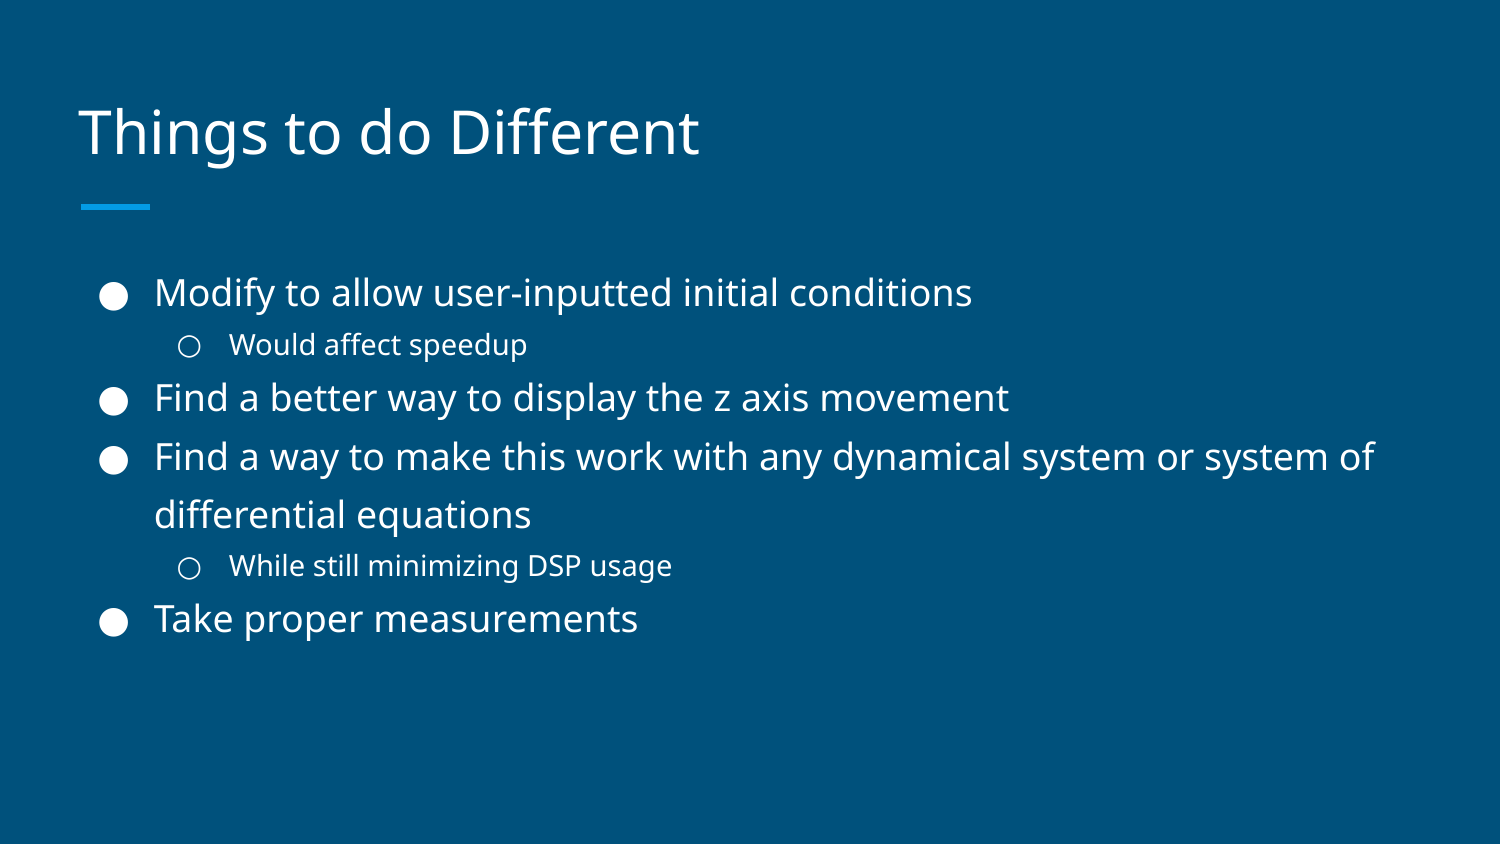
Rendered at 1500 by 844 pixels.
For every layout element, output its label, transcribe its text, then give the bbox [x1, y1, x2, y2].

title Things to do Different [63, 75, 1437, 188]
list Modify to allow user-inputted initial conditions Would affect speedup Find a better way to display the z axis movement Find a way to make this work with any dynamical system or system of differential equations While still minimizing DSP usage Take proper measurements [63, 244, 1437, 750]
